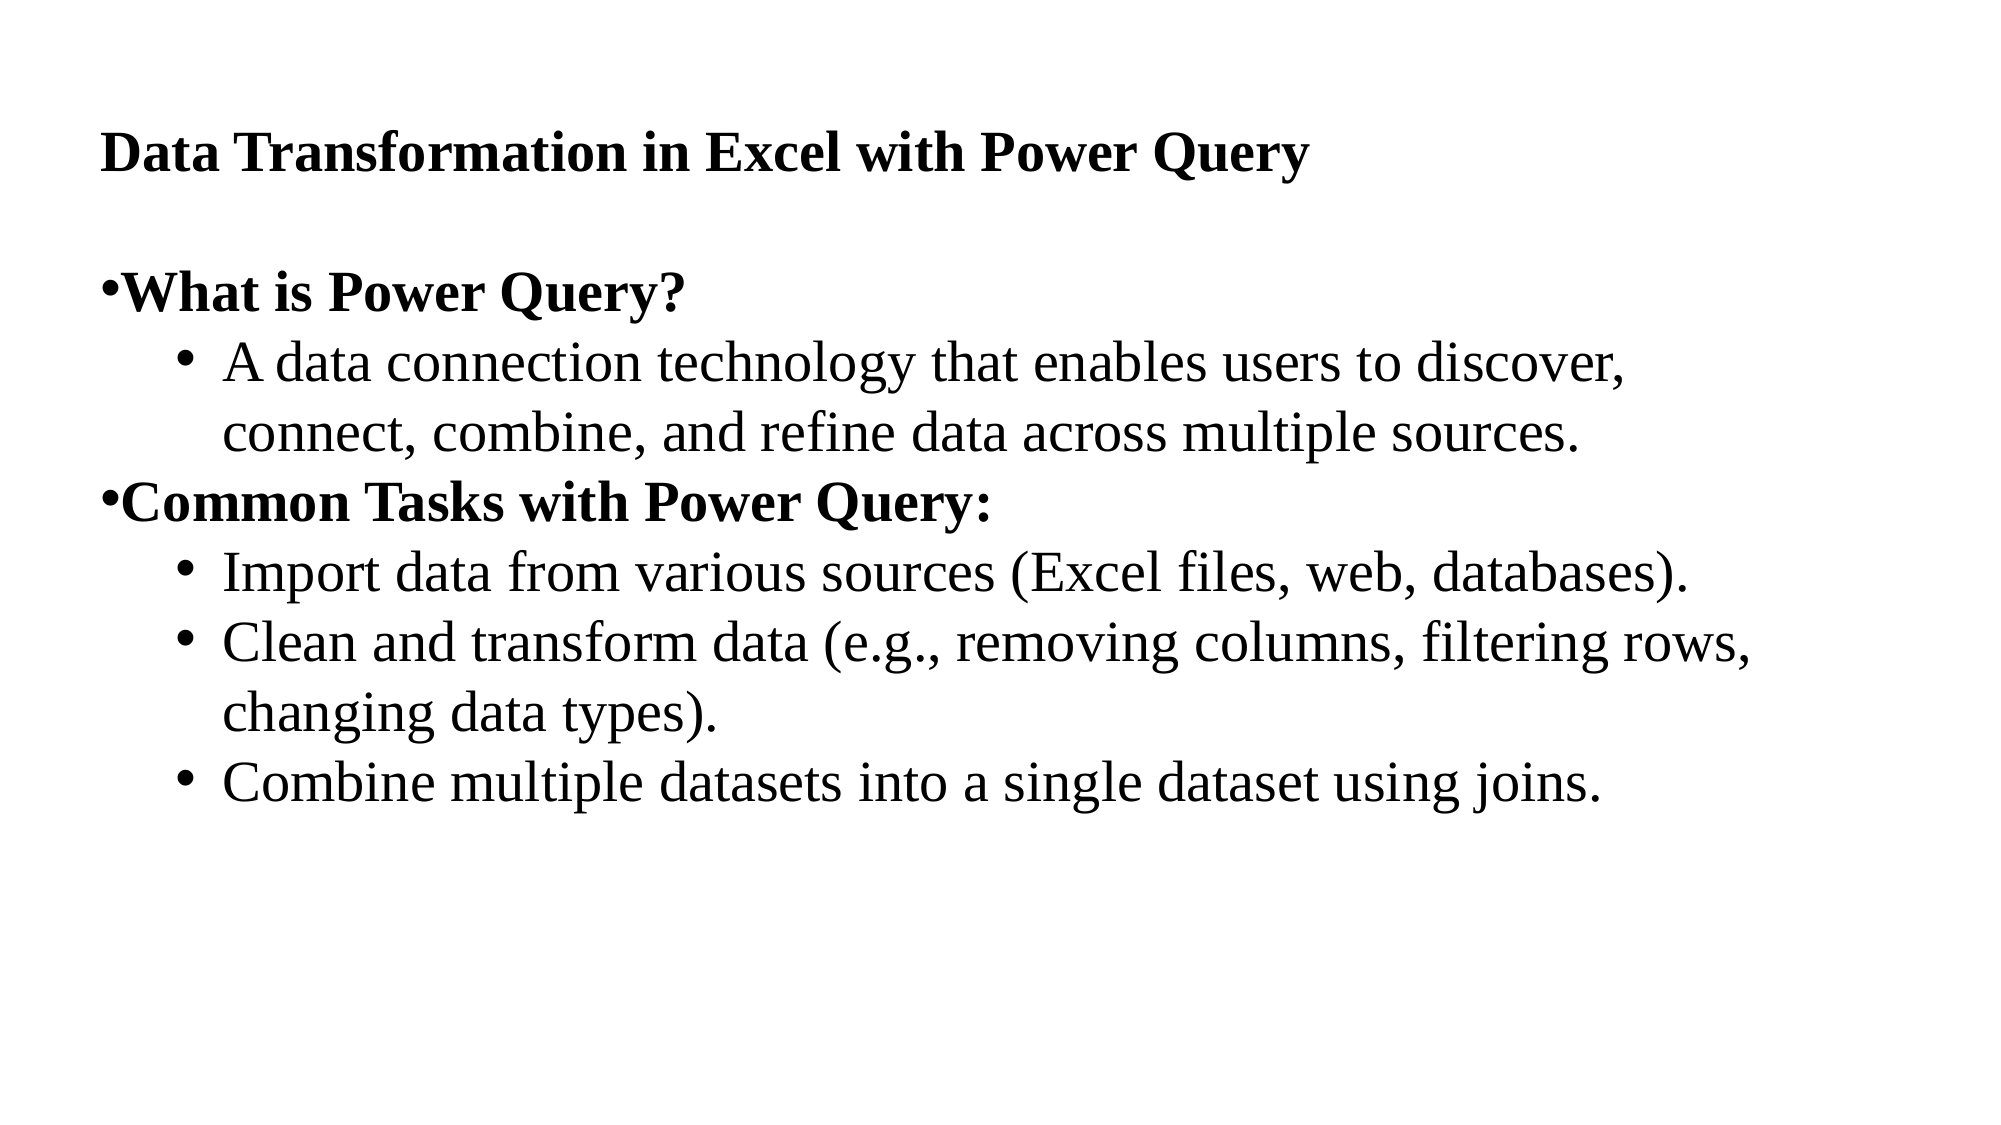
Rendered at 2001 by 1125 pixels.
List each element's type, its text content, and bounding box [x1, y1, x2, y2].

text_box Data Transformation in Excel with Power Query What is Power Query? A data connection technology that enables users to discover, connect, combine, and refine data across multiple sources. Common Tasks with Power Query: Import data from various sources (Excel files, web, databases). Clean and transform data (e.g., removing columns, filtering rows, changing data types). Combine multiple datasets into a single dataset using joins. [85, 105, 1835, 821]
